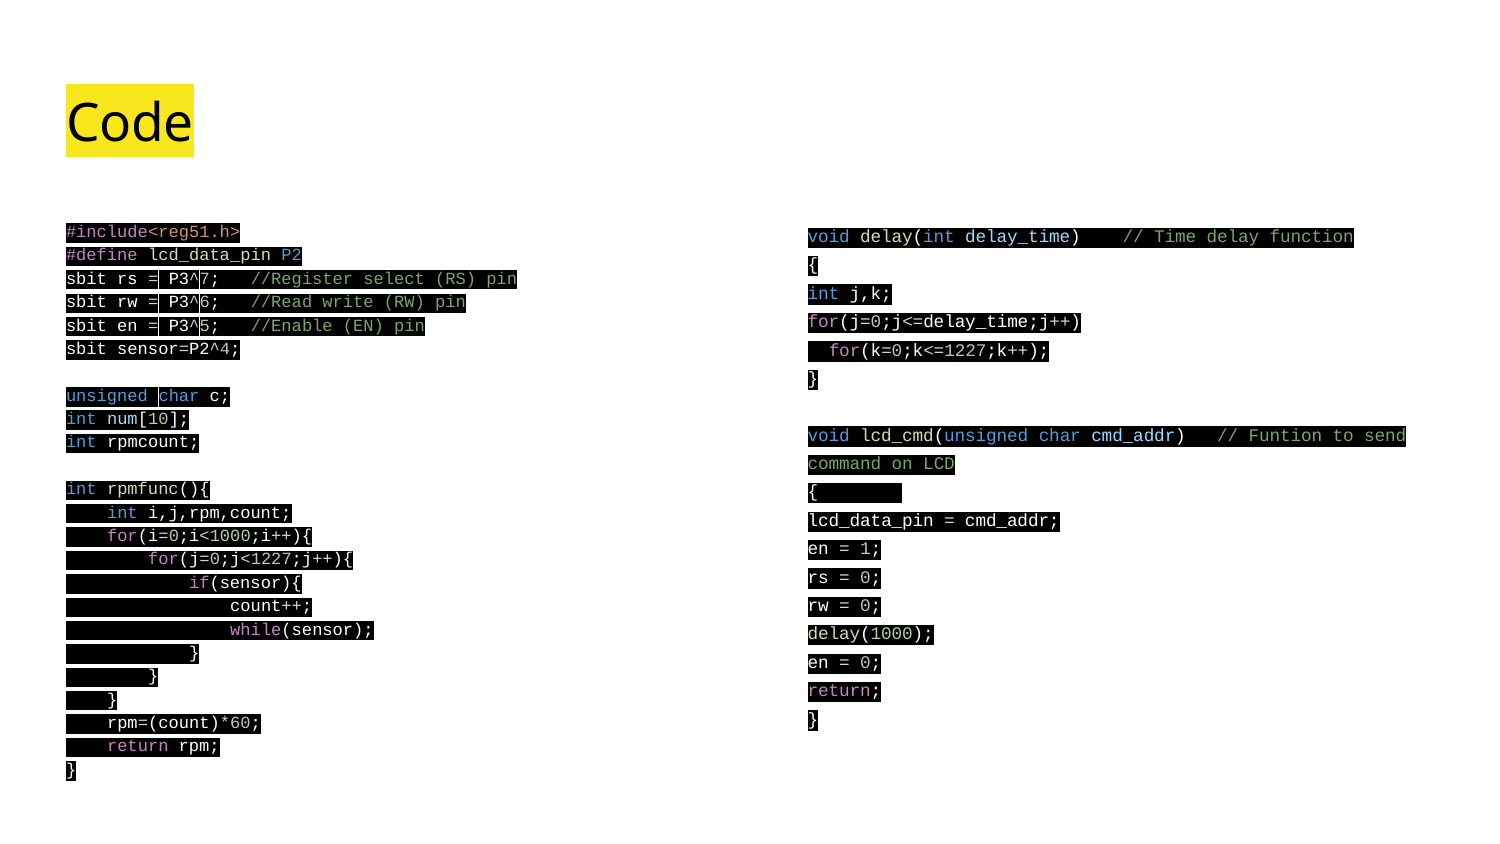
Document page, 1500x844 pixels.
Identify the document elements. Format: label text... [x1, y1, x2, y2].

list void delay(int delay_time) // Time delay function { int j,k; for(j=0;j<=delay_time;j++) for(k=0;k<=1227;k++); } void lcd_cmd(unsigned char cmd_addr) // Funtion to send command on LCD { lcd_data_pin = cmd_addr; en = 1; rs = 0; rw = 0; delay(1000); en = 0; return; } [792, 202, 1449, 750]
title Code [51, 72, 1449, 167]
list #include<reg51.h> #define lcd_data_pin P2 sbit rs = P3^7; //Register select (RS) pin sbit rw = P3^6; //Read write (RW) pin sbit en = P3^5; //Enable (EN) pin sbit sensor=P2^4; unsigned char c; int num[10]; int rpmcount; int rpmfunc(){ int i,j,rpm,count; for(i=0;i<1000;i++){ for(j=0;j<1227;j++){ if(sensor){ count++; while(sensor); } } } rpm=(count)*60; return rpm; } [51, 202, 775, 844]
